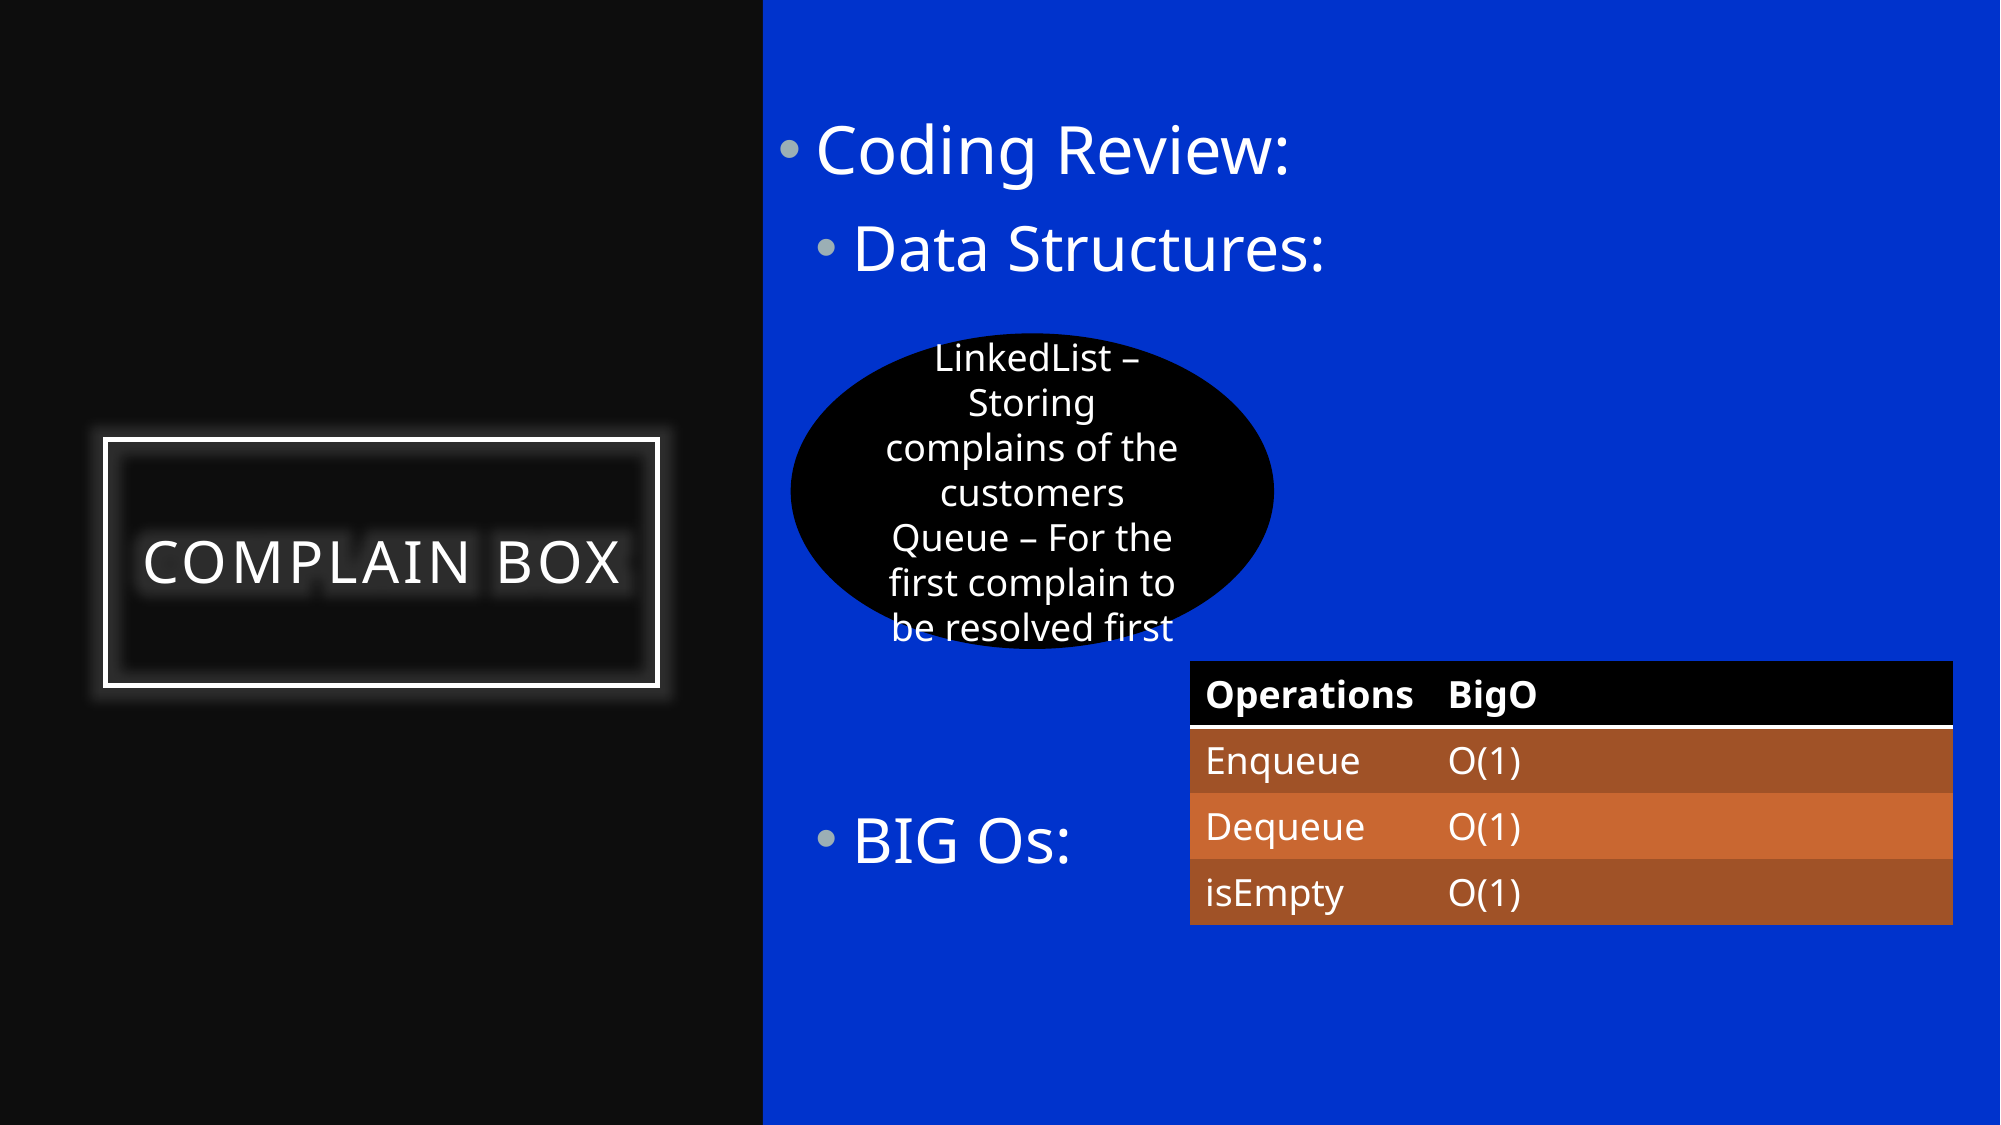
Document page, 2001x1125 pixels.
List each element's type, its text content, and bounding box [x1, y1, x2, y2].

text_box Complain Box [105, 439, 658, 686]
table_cell Enqueue [1190, 729, 1433, 793]
table_cell O(1) [1433, 729, 1953, 793]
text_box LinkedList – Storing complains of the customers Queue – For the first complain to be resolved first [790, 333, 1275, 649]
table_cell O(1) [1433, 859, 1953, 925]
list Coding Review: Data Structures: BIG Os: [762, 0, 2000, 1125]
text_box [0, 0, 762, 1125]
table_header Operations [1190, 661, 1433, 725]
table_cell Dequeue [1190, 793, 1433, 859]
table_cell isEmpty [1190, 859, 1433, 925]
table_header BigO [1433, 661, 1953, 725]
table_cell O(1) [1433, 793, 1953, 859]
